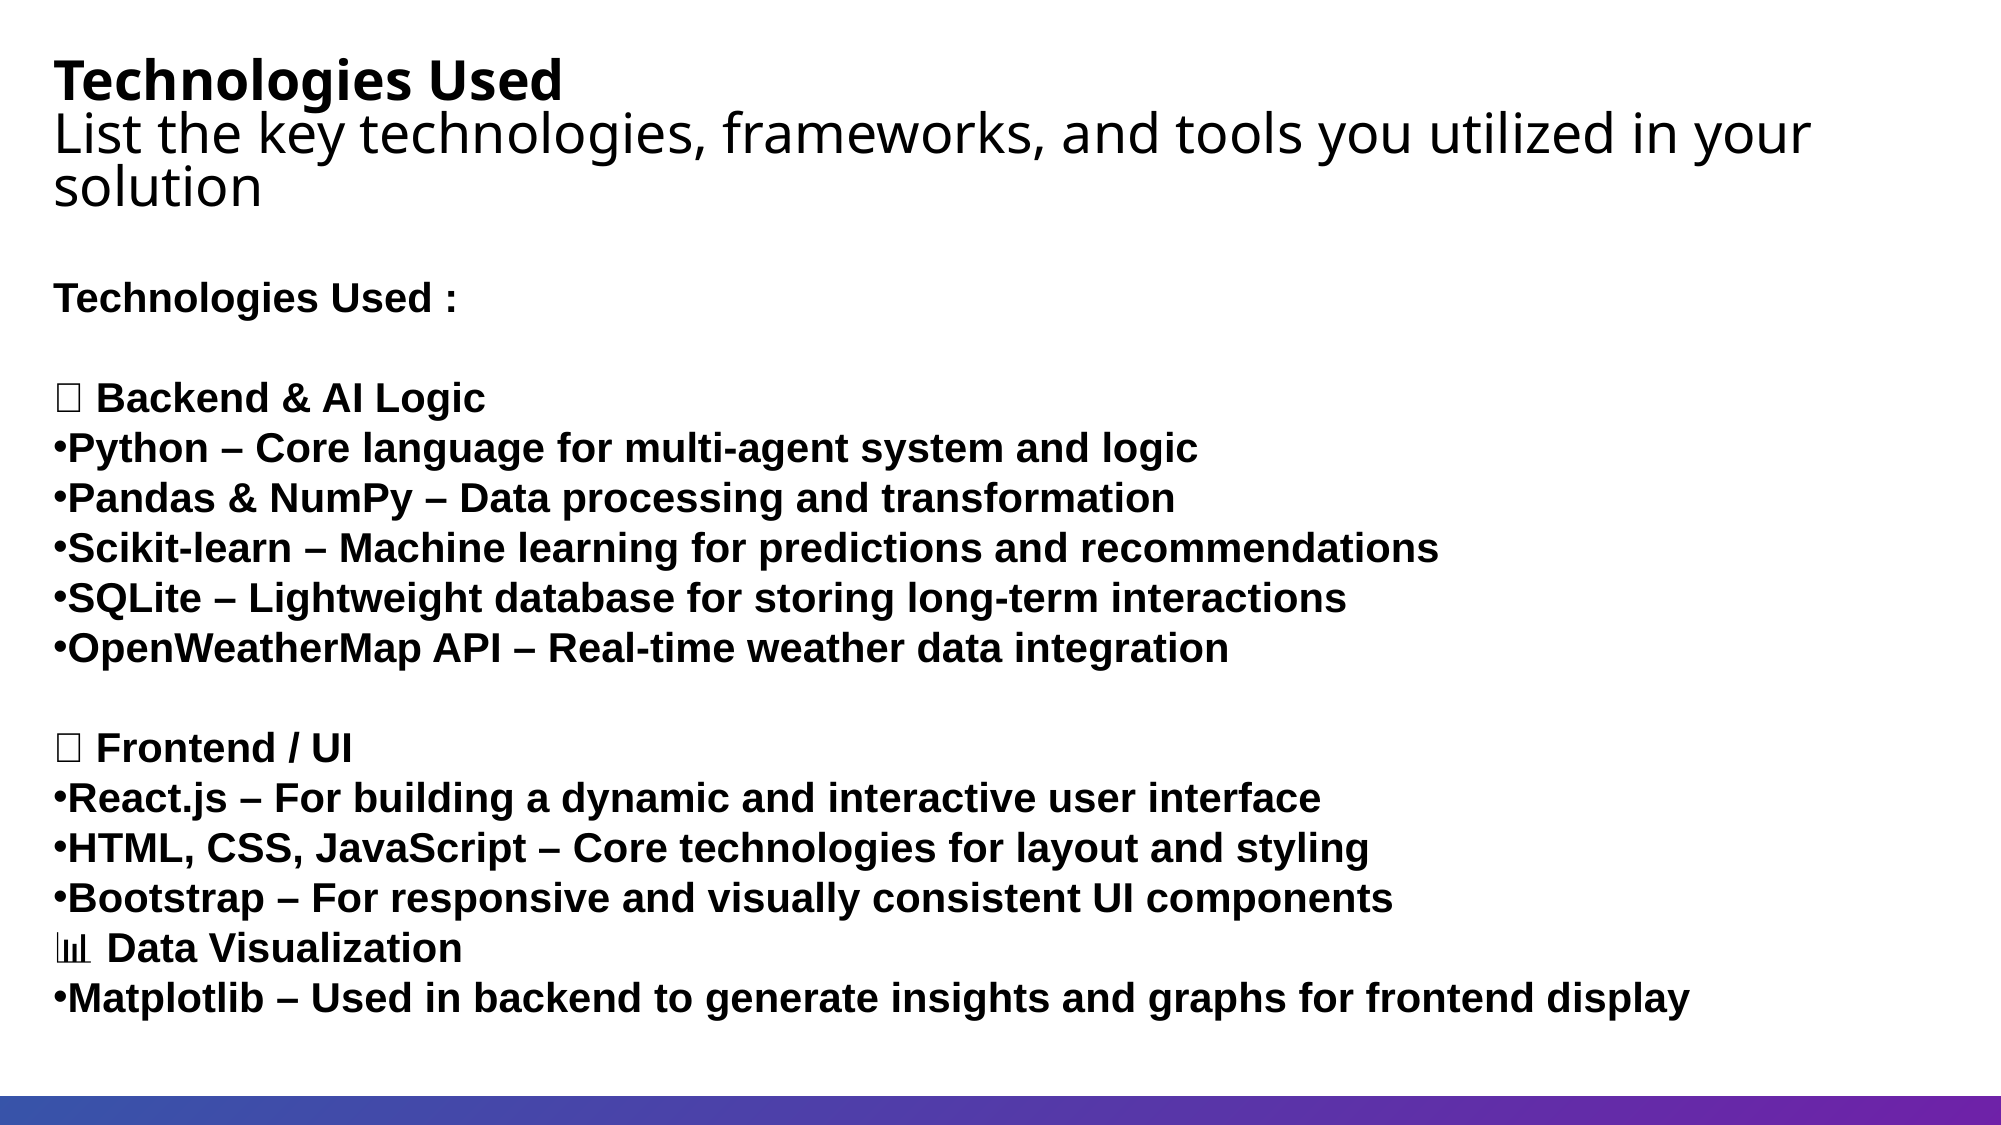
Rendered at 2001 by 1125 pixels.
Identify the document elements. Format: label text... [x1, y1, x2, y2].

text_box [0, 1096, 2000, 1125]
text_box Technologies Used List the key technologies, frameworks, and tools you utilized in your solution Technologies Used : 🧠 Backend & AI Logic Python – Core language for multi-agent system and logic Pandas & NumPy – Data processing and transformation Scikit-learn – Machine learning for predictions and recommendations SQLite – Lightweight database for storing long-term interactions OpenWeatherMap API – Real-time weather data integration 🌐 Frontend / UI React.js – For building a dynamic and interactive user interface HTML, CSS, JavaScript – Core technologies for layout and styling Bootstrap – For responsive and visually consistent UI components 📊 Data Visualization Matplotlib – Used in backend to generate insights and graphs for frontend display [53, 57, 1896, 197]
